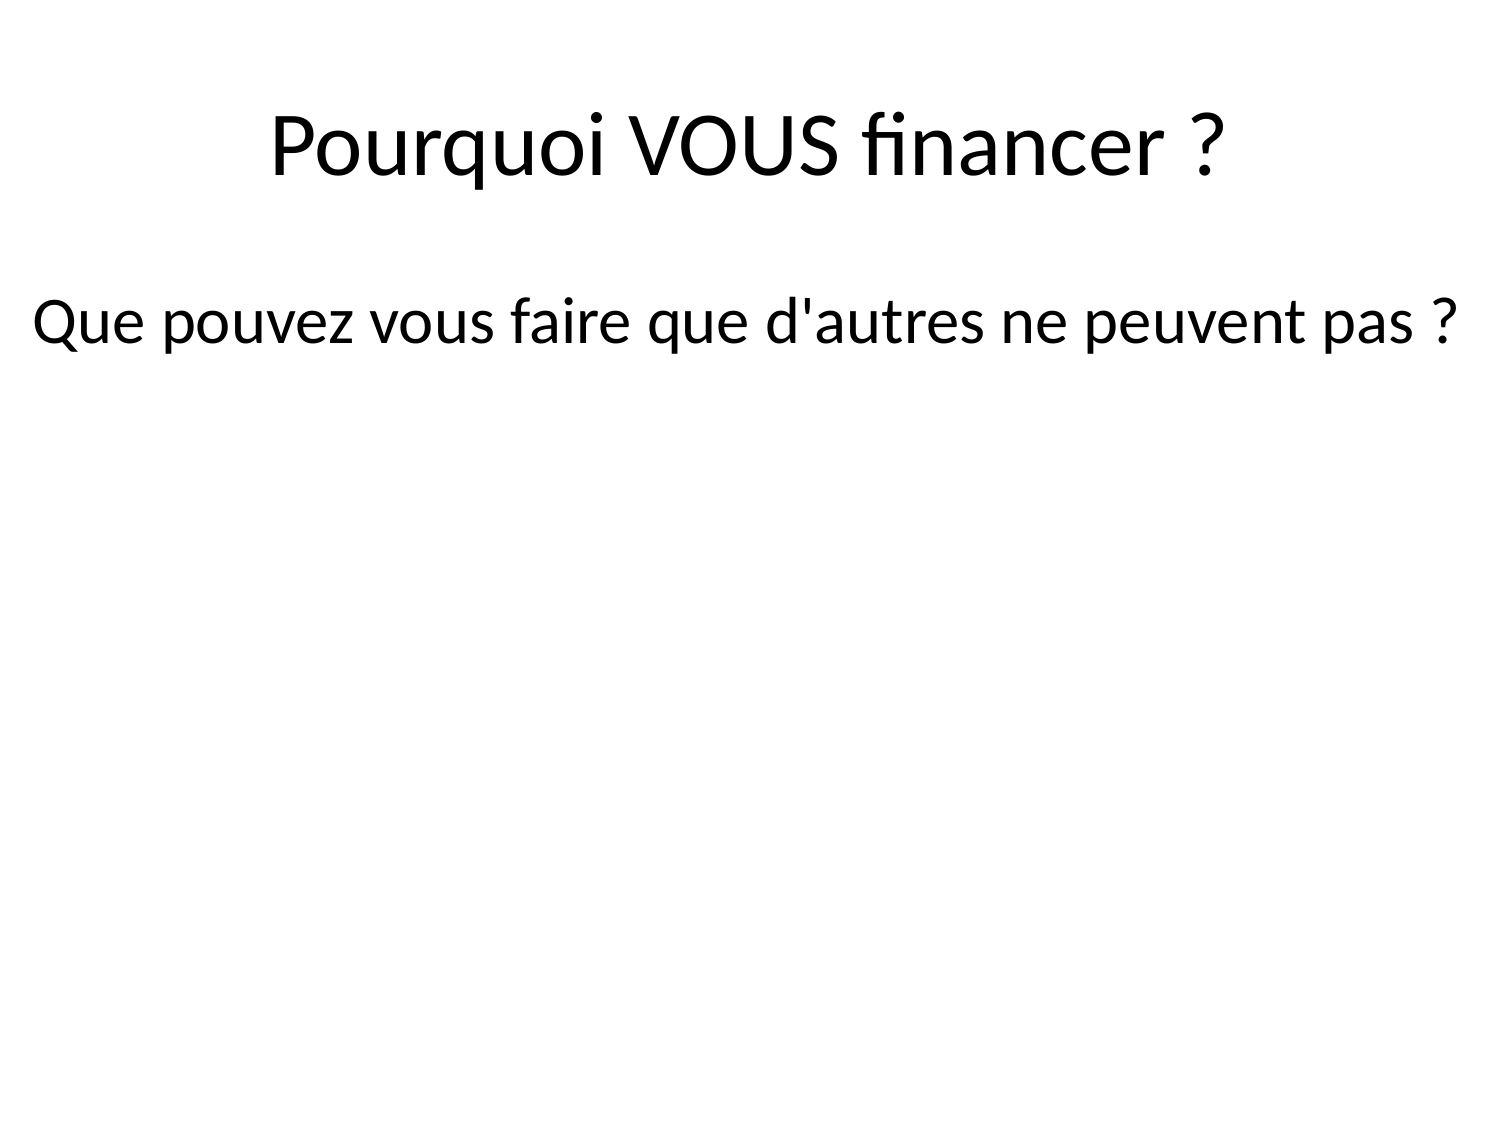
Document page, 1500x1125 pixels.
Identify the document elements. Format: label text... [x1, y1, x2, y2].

title Pourquoi VOUS financer ? [75, 45, 1425, 233]
list Que pouvez vous faire que d'autres ne peuvent pas ? [17, 269, 1490, 1013]
